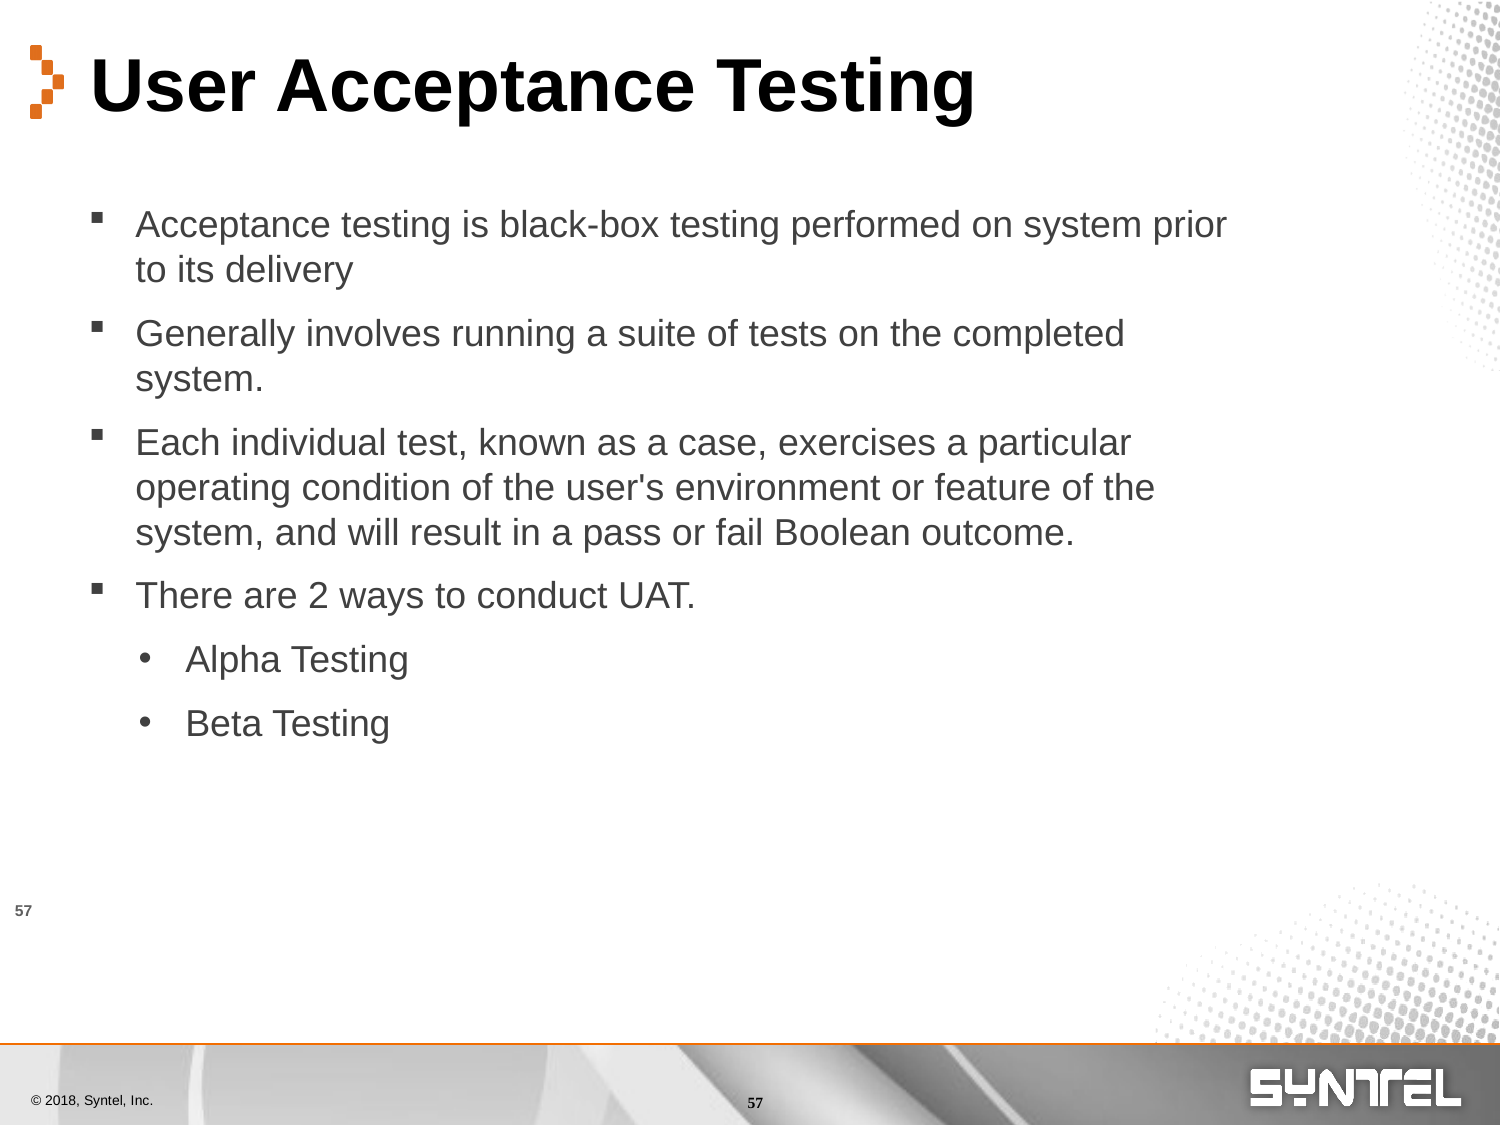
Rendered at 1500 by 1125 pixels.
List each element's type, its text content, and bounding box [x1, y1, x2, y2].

text_box [4, 561, 1083, 696]
title User Acceptance Testing [90, 28, 1462, 135]
slide_number 57 [0, 893, 124, 926]
picture [30, 45, 64, 119]
list Acceptance testing is black-box testing performed on system prior to its delivery Generally involves running a suite of tests on the completed system. Each individual test, known as a case, exercises a particular operating condition of the user's environment or feature of the system, and will result in a pass or fail Boolean outcome. There are 2 ways to conduct UAT. Alpha Testing Beta Testing [88, 200, 1261, 613]
picture [1250, 1069, 1462, 1112]
